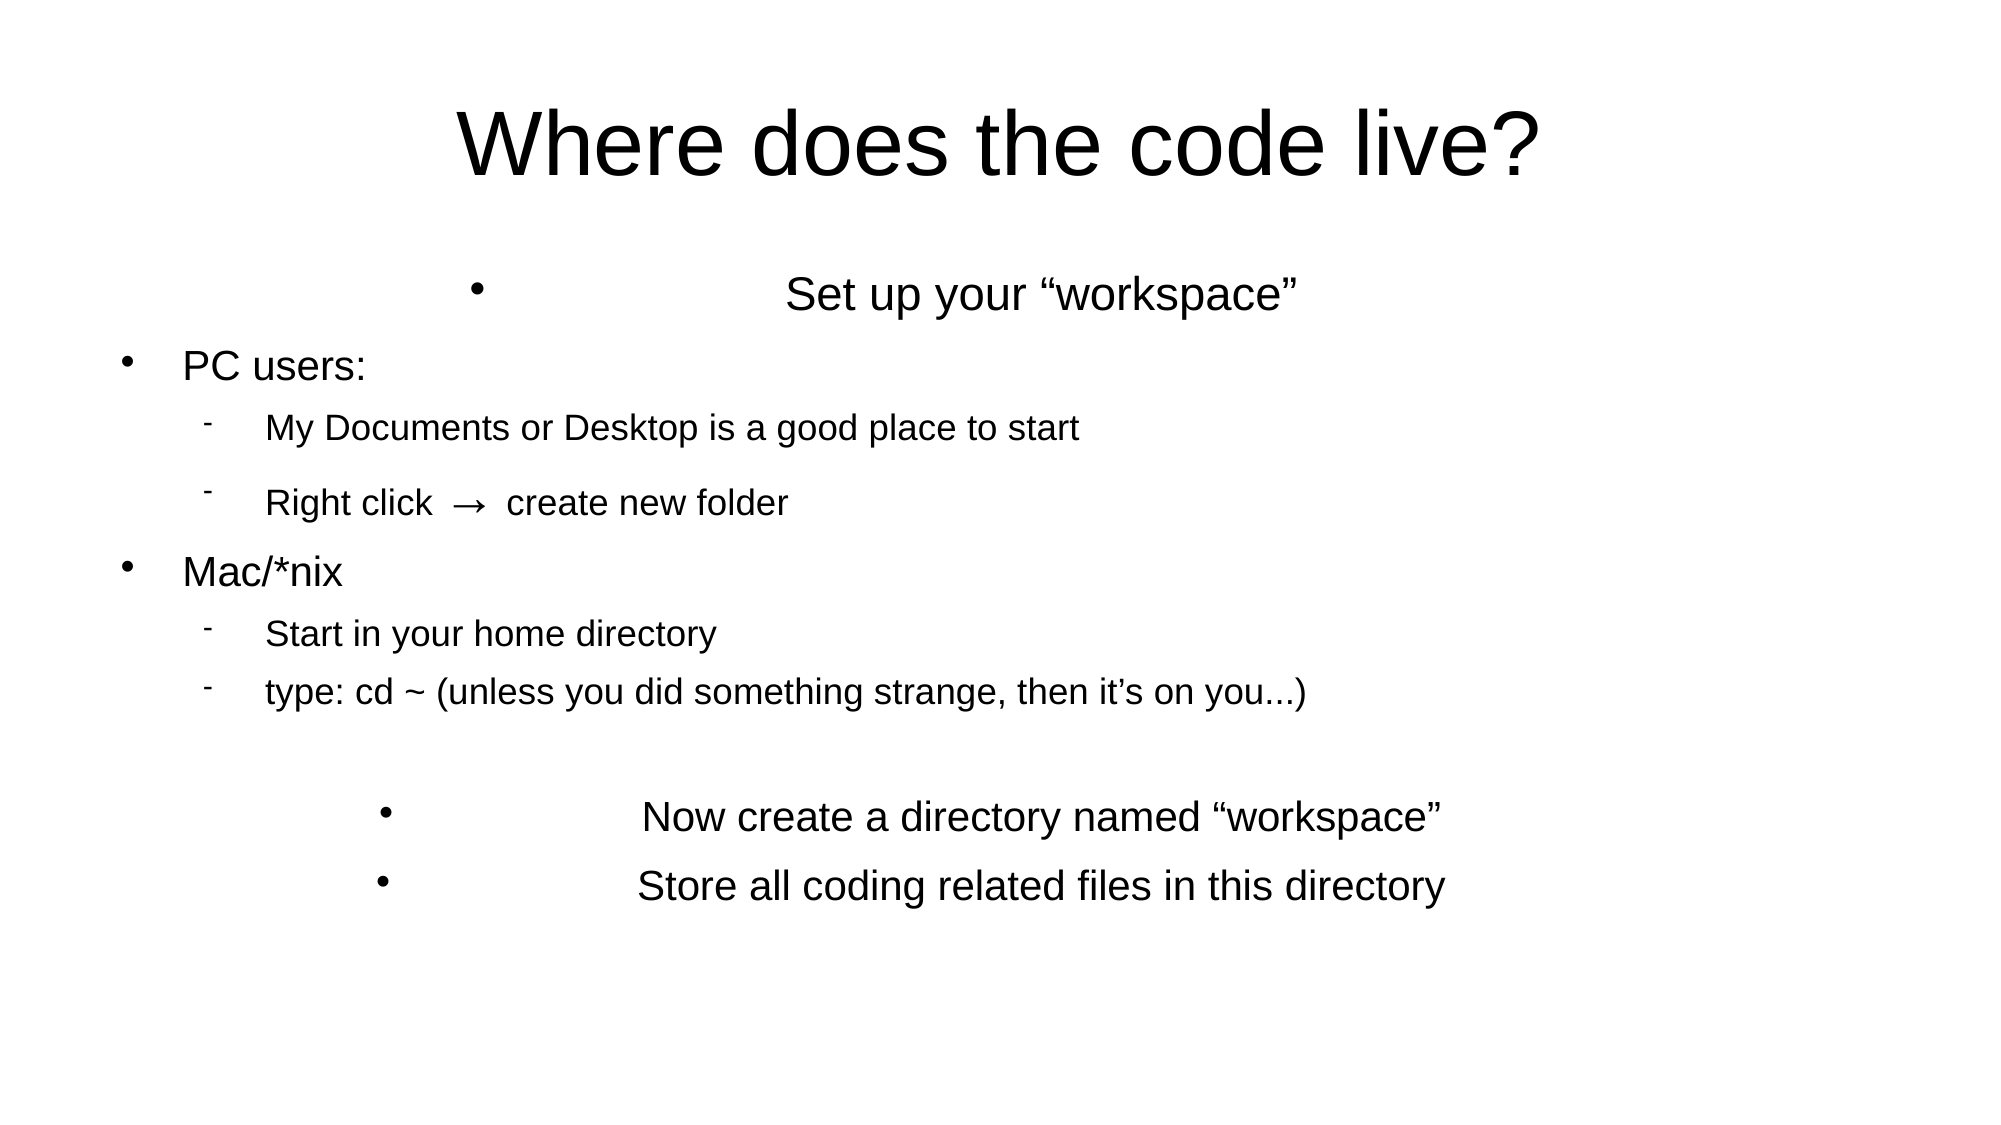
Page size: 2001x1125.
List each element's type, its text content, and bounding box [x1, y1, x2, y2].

text_box Set up your “workspace” PC users: My Documents or Desktop is a good place to start Right click → create new folder Mac/*nix Start in your home directory type: cd ~ (unless you did something strange, then it’s on you...) Now create a directory named “workspace” Store all coding related files in this directory [99, 263, 1900, 916]
text_box Where does the code live? [99, 44, 1900, 233]
